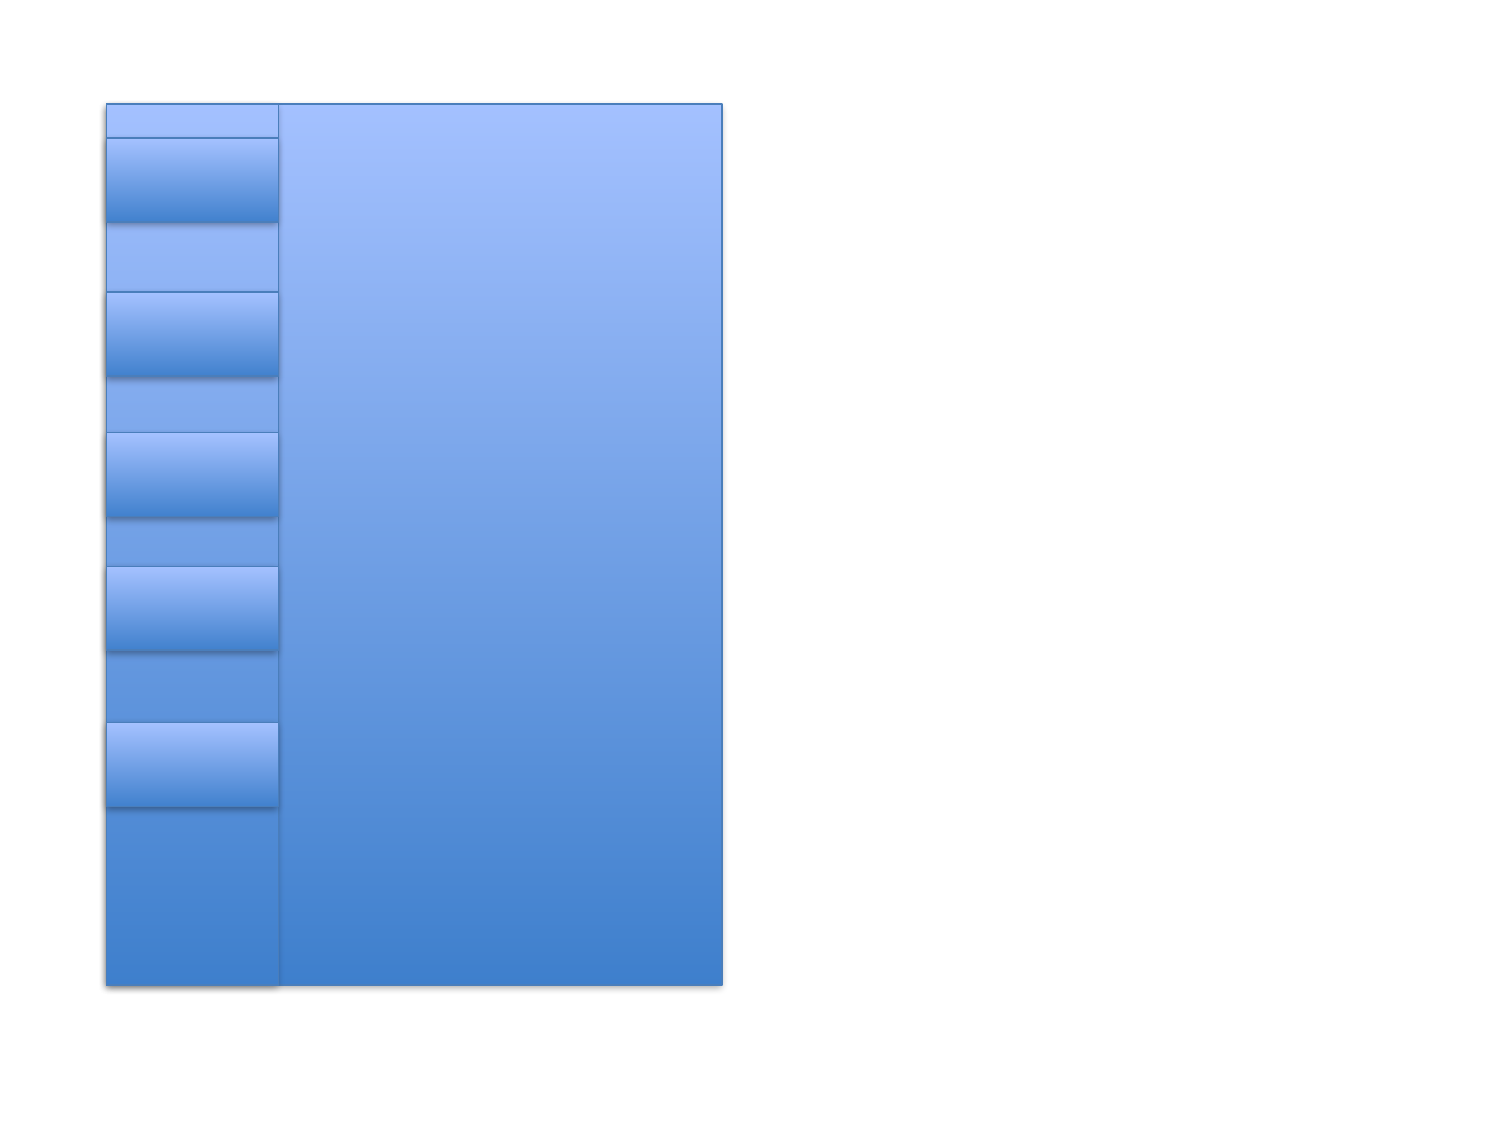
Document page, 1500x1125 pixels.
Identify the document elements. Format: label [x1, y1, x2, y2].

text_box [280, 103, 723, 986]
text_box [106, 103, 279, 986]
